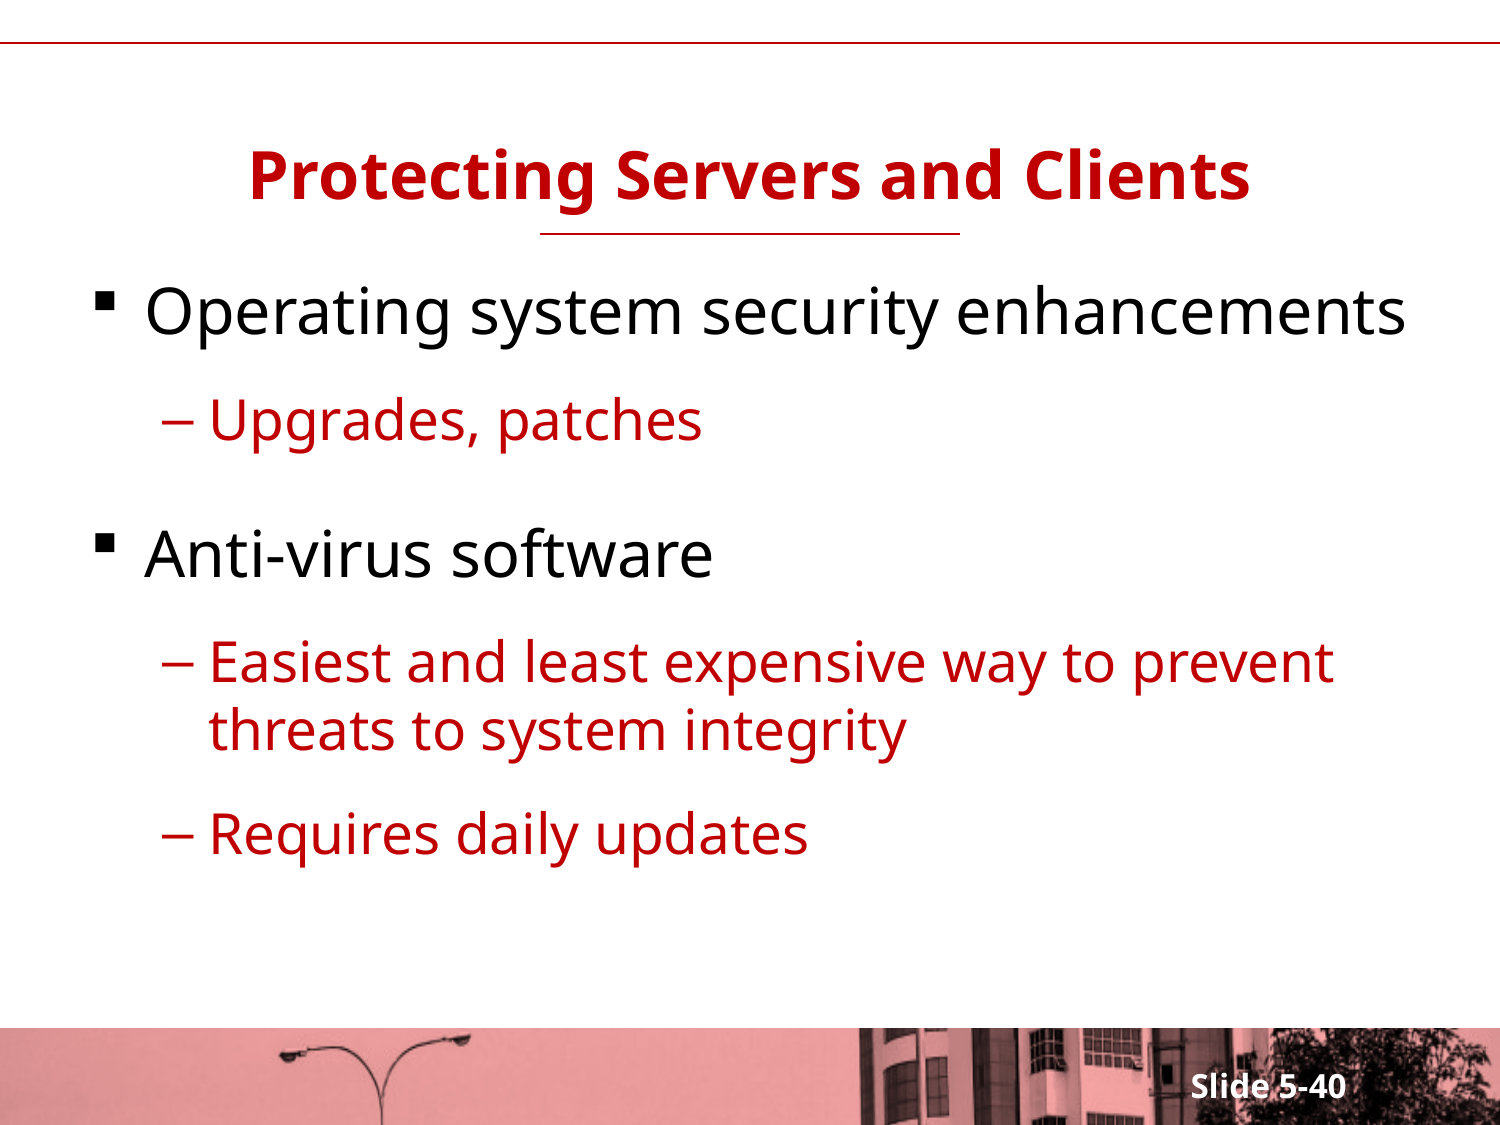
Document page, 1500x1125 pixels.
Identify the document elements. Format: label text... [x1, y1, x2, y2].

slide_number Slide 5-40 [1112, 1050, 1425, 1125]
list Operating system security enhancements Upgrades, patches Anti-virus software Easiest and least expensive way to prevent threats to system integrity Requires daily updates [75, 262, 1425, 938]
title Protecting Servers and Clients [91, 125, 1409, 221]
